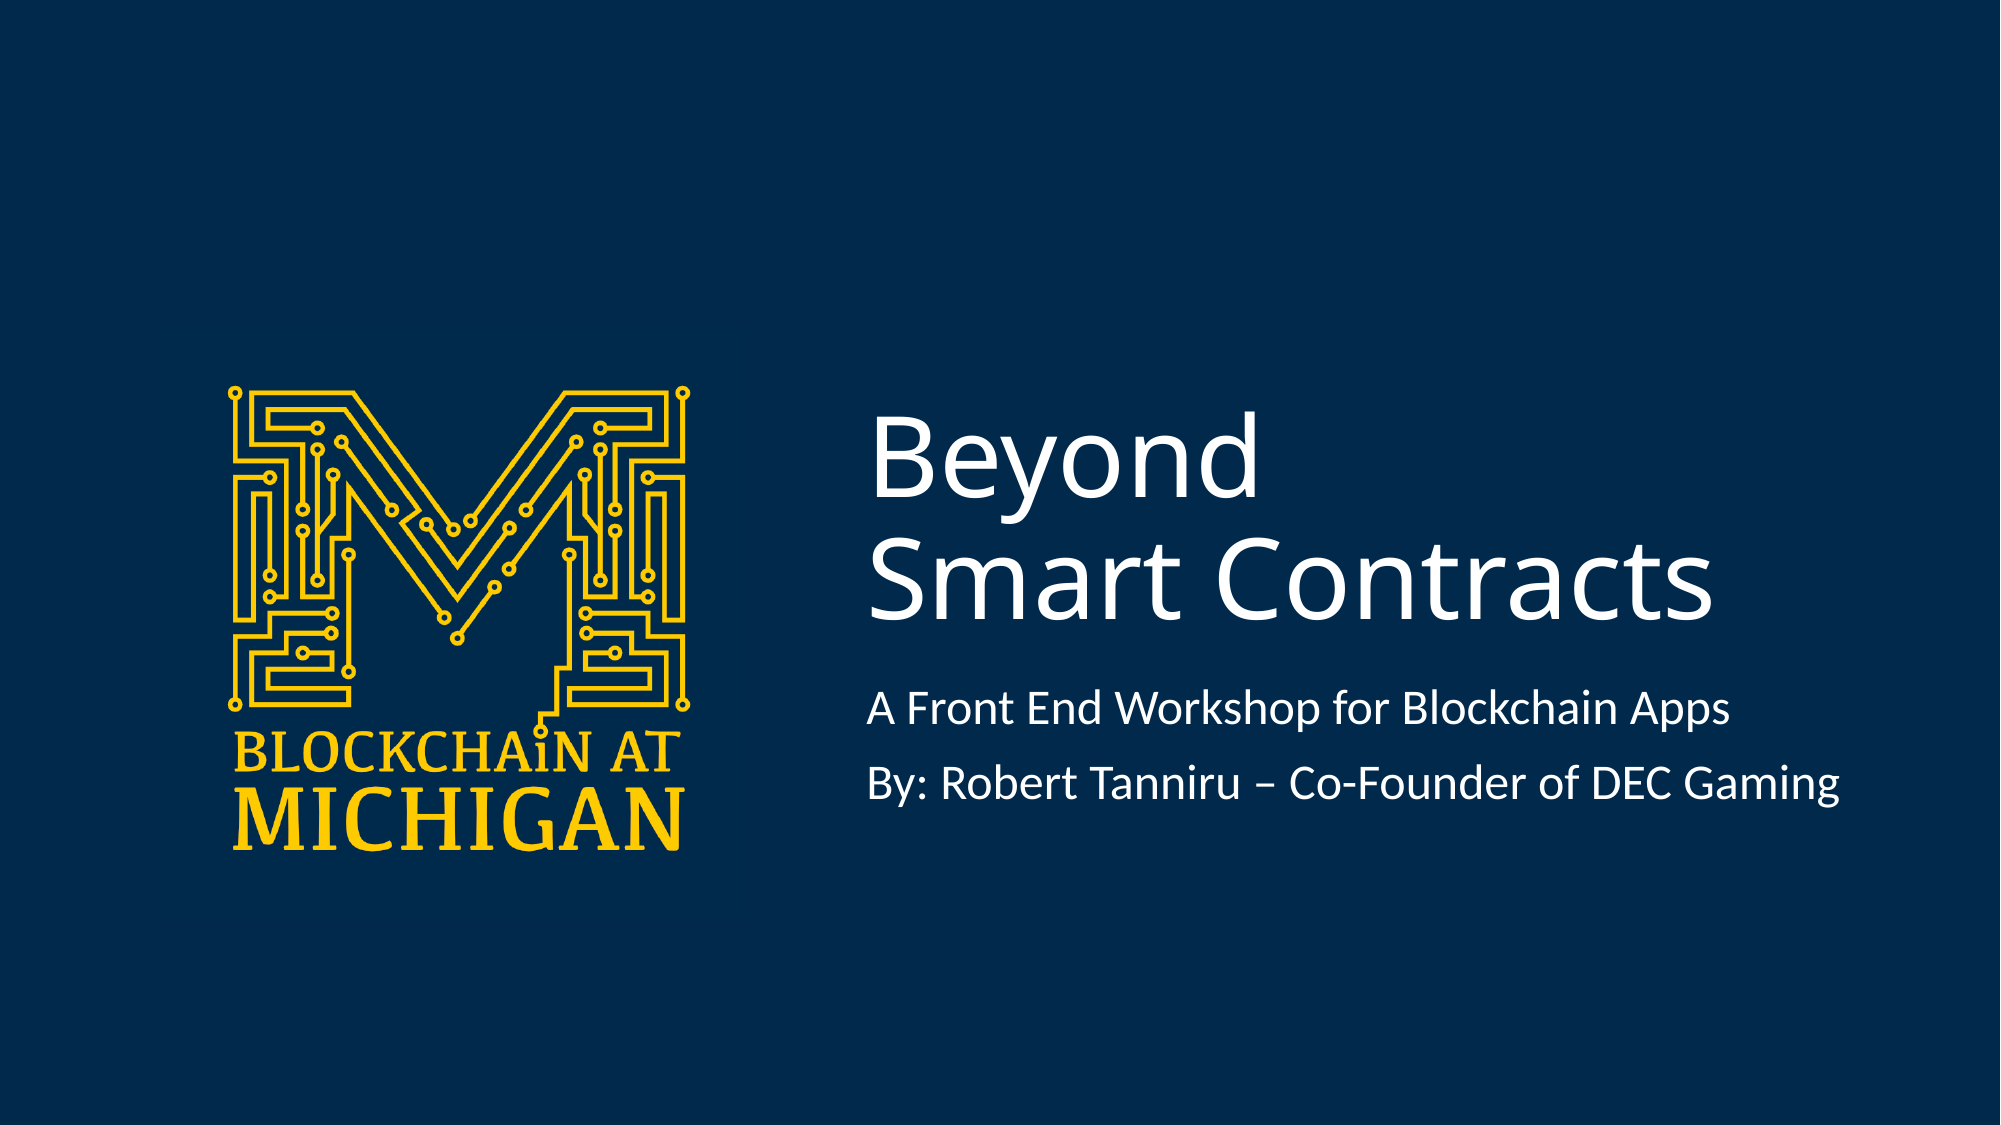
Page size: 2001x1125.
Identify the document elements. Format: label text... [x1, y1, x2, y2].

subtitle A Front End Workshop for Blockchain Apps By: Robert Tanniru – Co-Founder of DEC Gaming [851, 673, 1887, 979]
picture [158, 328, 748, 919]
title Beyond Smart Contracts [851, 214, 1887, 652]
